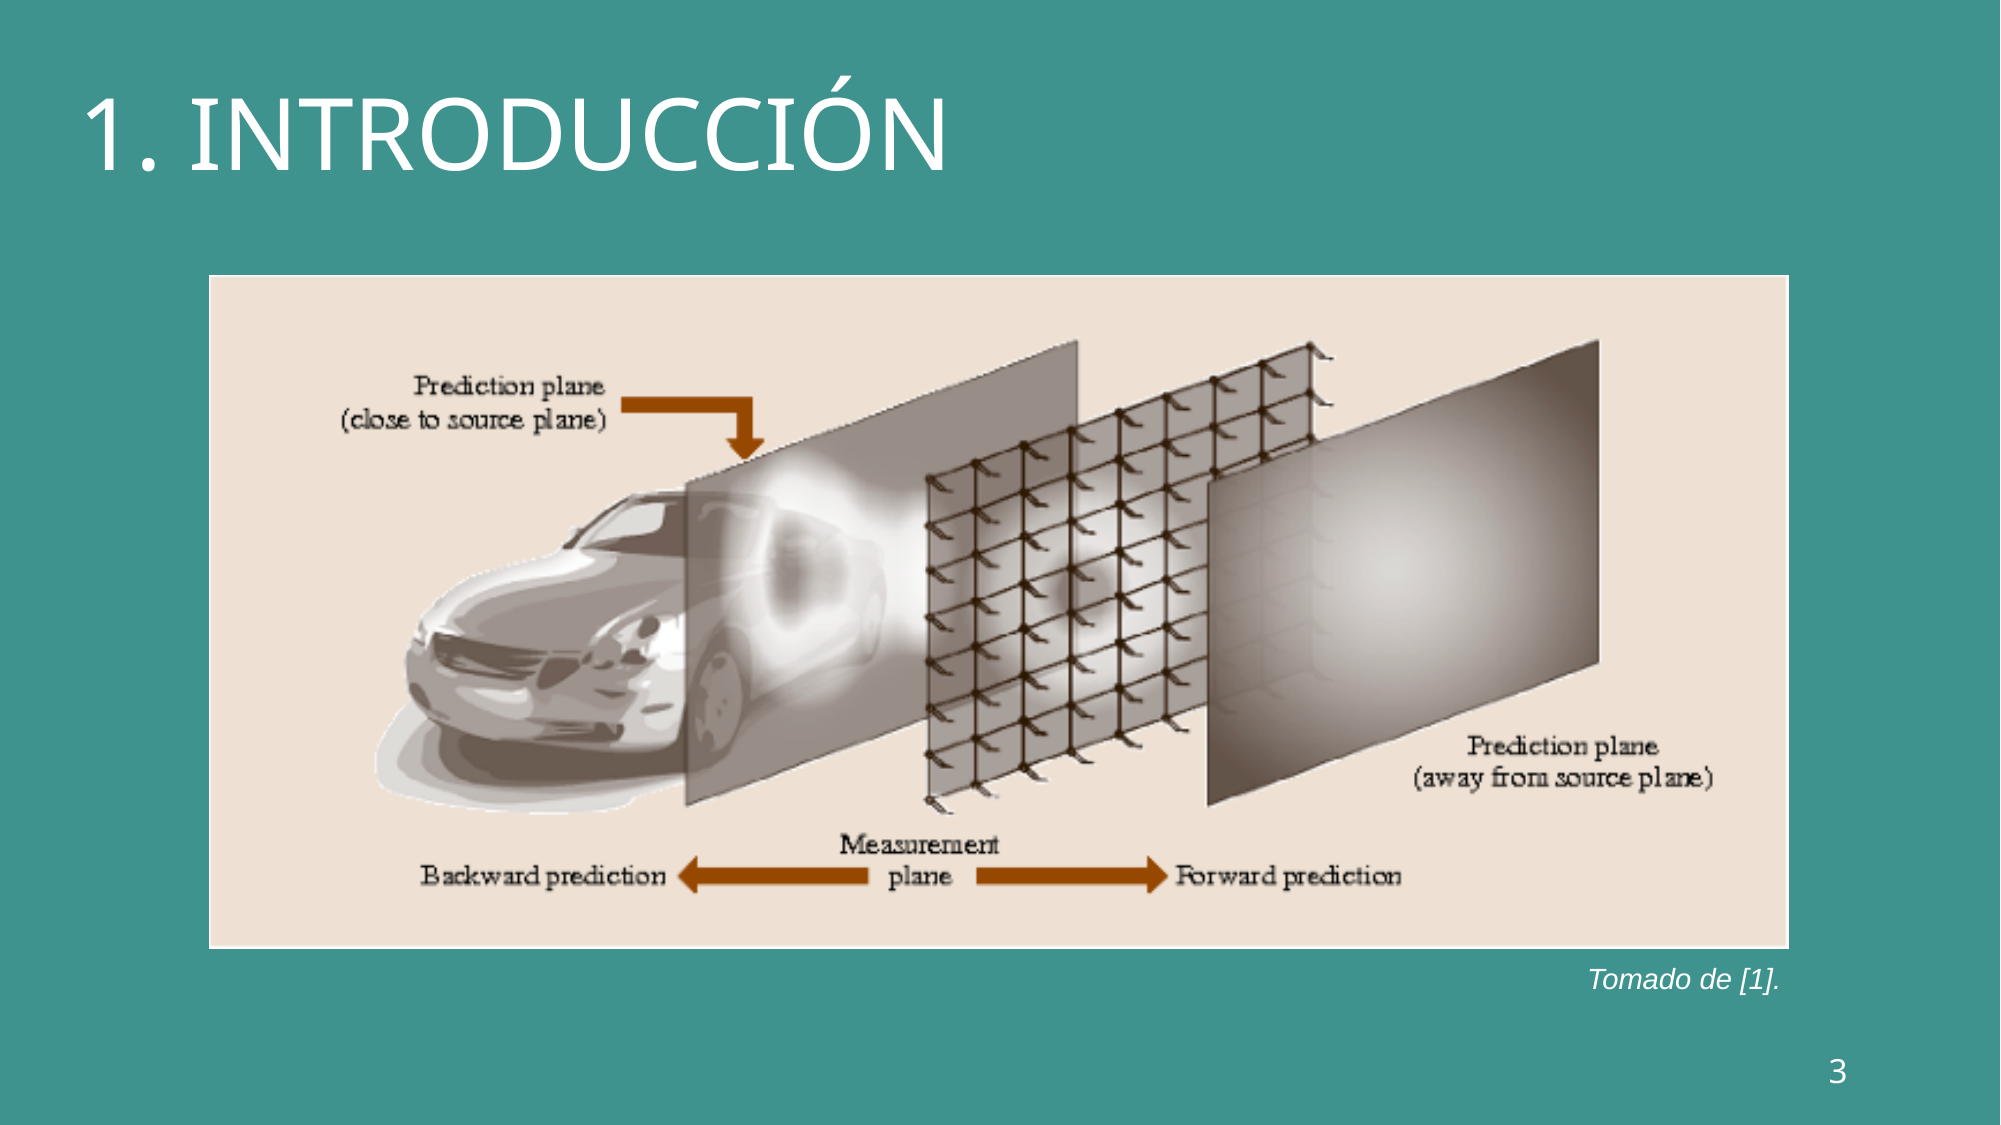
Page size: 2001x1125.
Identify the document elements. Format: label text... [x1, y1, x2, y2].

slide_number 3 [1412, 1042, 1863, 1103]
text_box Tomado de [1]. [1572, 952, 1797, 1003]
title 1. INTRODUCCIÓN [63, 29, 1789, 247]
picture [209, 275, 1790, 950]
